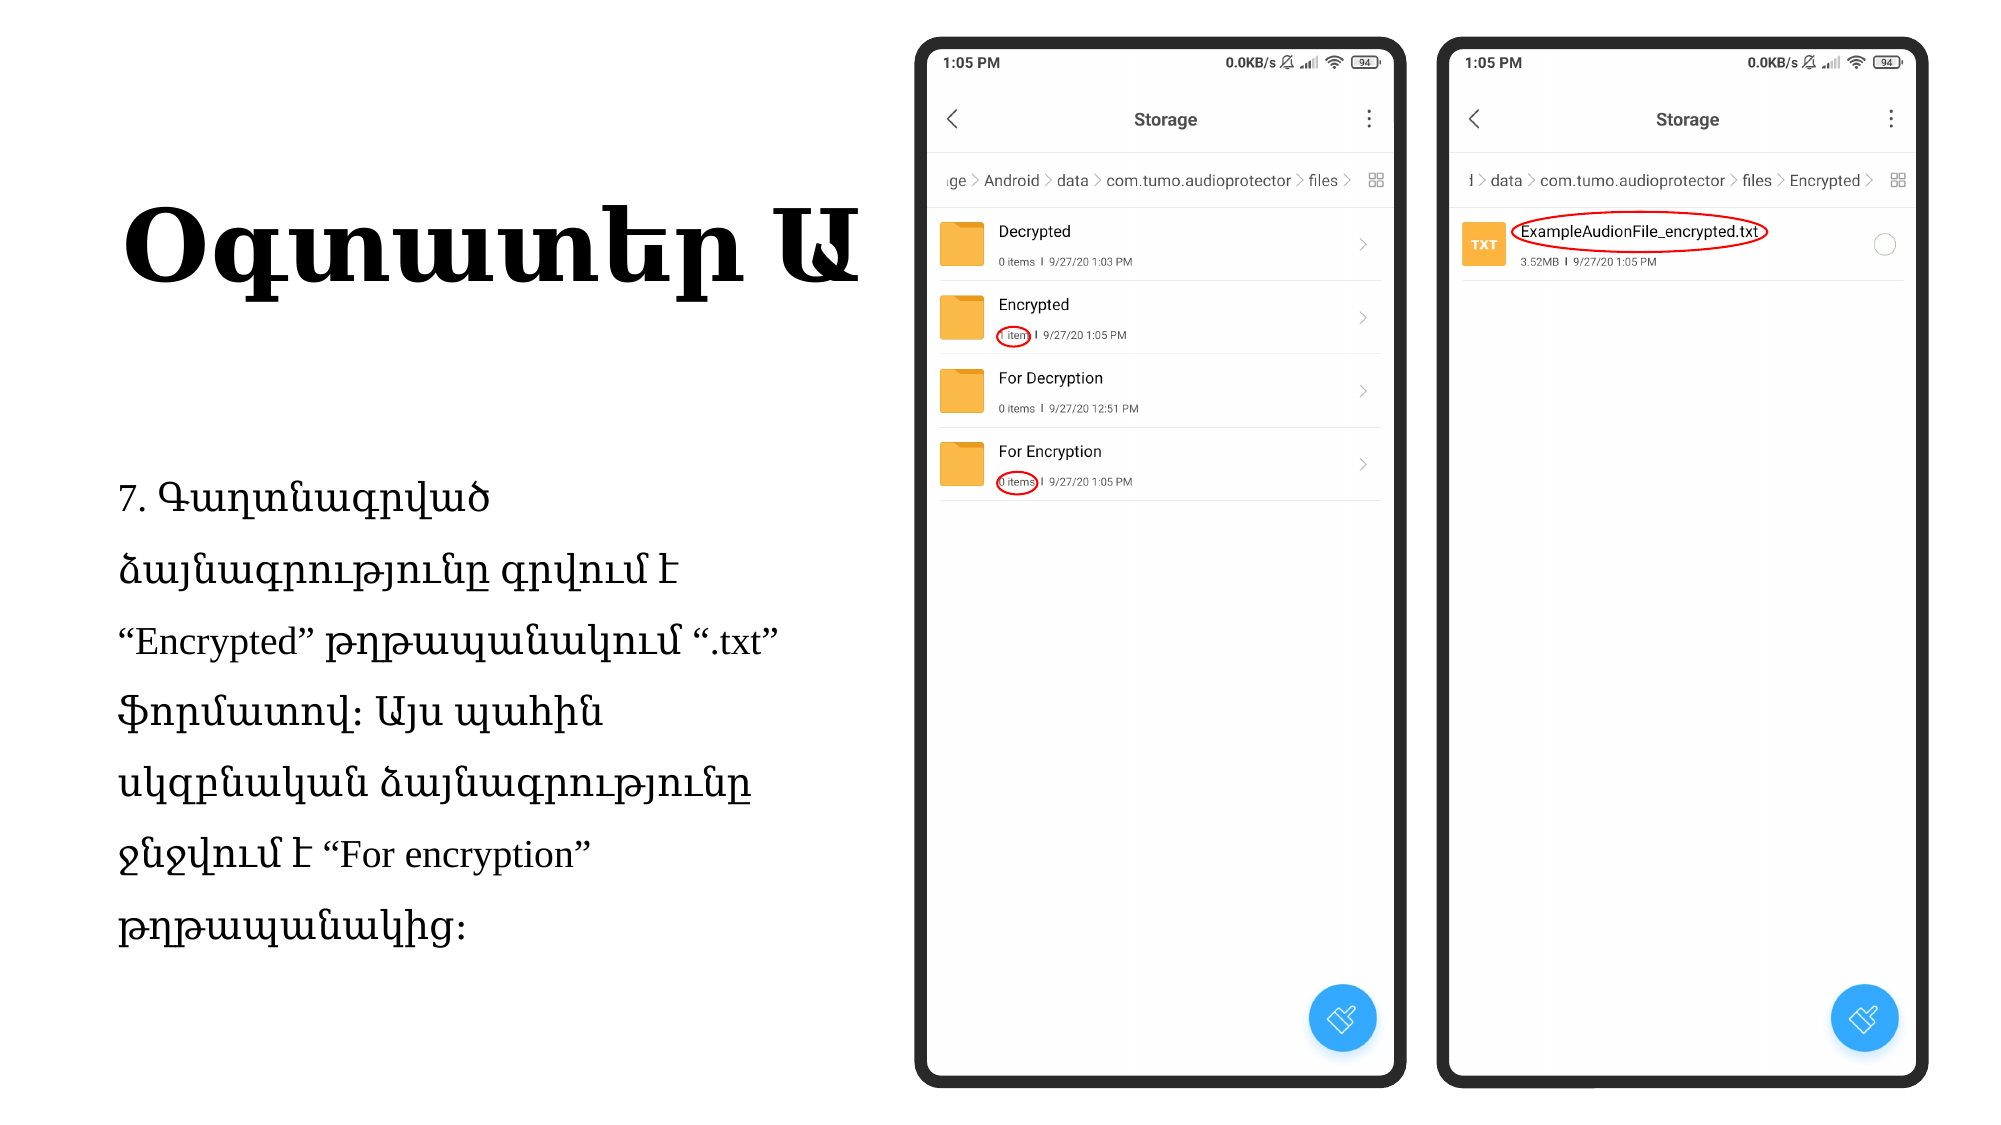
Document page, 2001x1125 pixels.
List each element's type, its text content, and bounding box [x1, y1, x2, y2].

picture [920, 42, 1401, 1082]
picture [1442, 42, 1923, 1082]
text_box Օգտատեր Ա [107, 173, 920, 309]
text_box 7. Գաղտնագրված ձայնագրությունը գրվում է “Encrypted” թղթապանակում “.txt” ֆորմատով։ Այս պահին սկզբնական ձայնագրությունը ջնջվում է “For encryption” թղթապանակից։ [102, 441, 816, 955]
